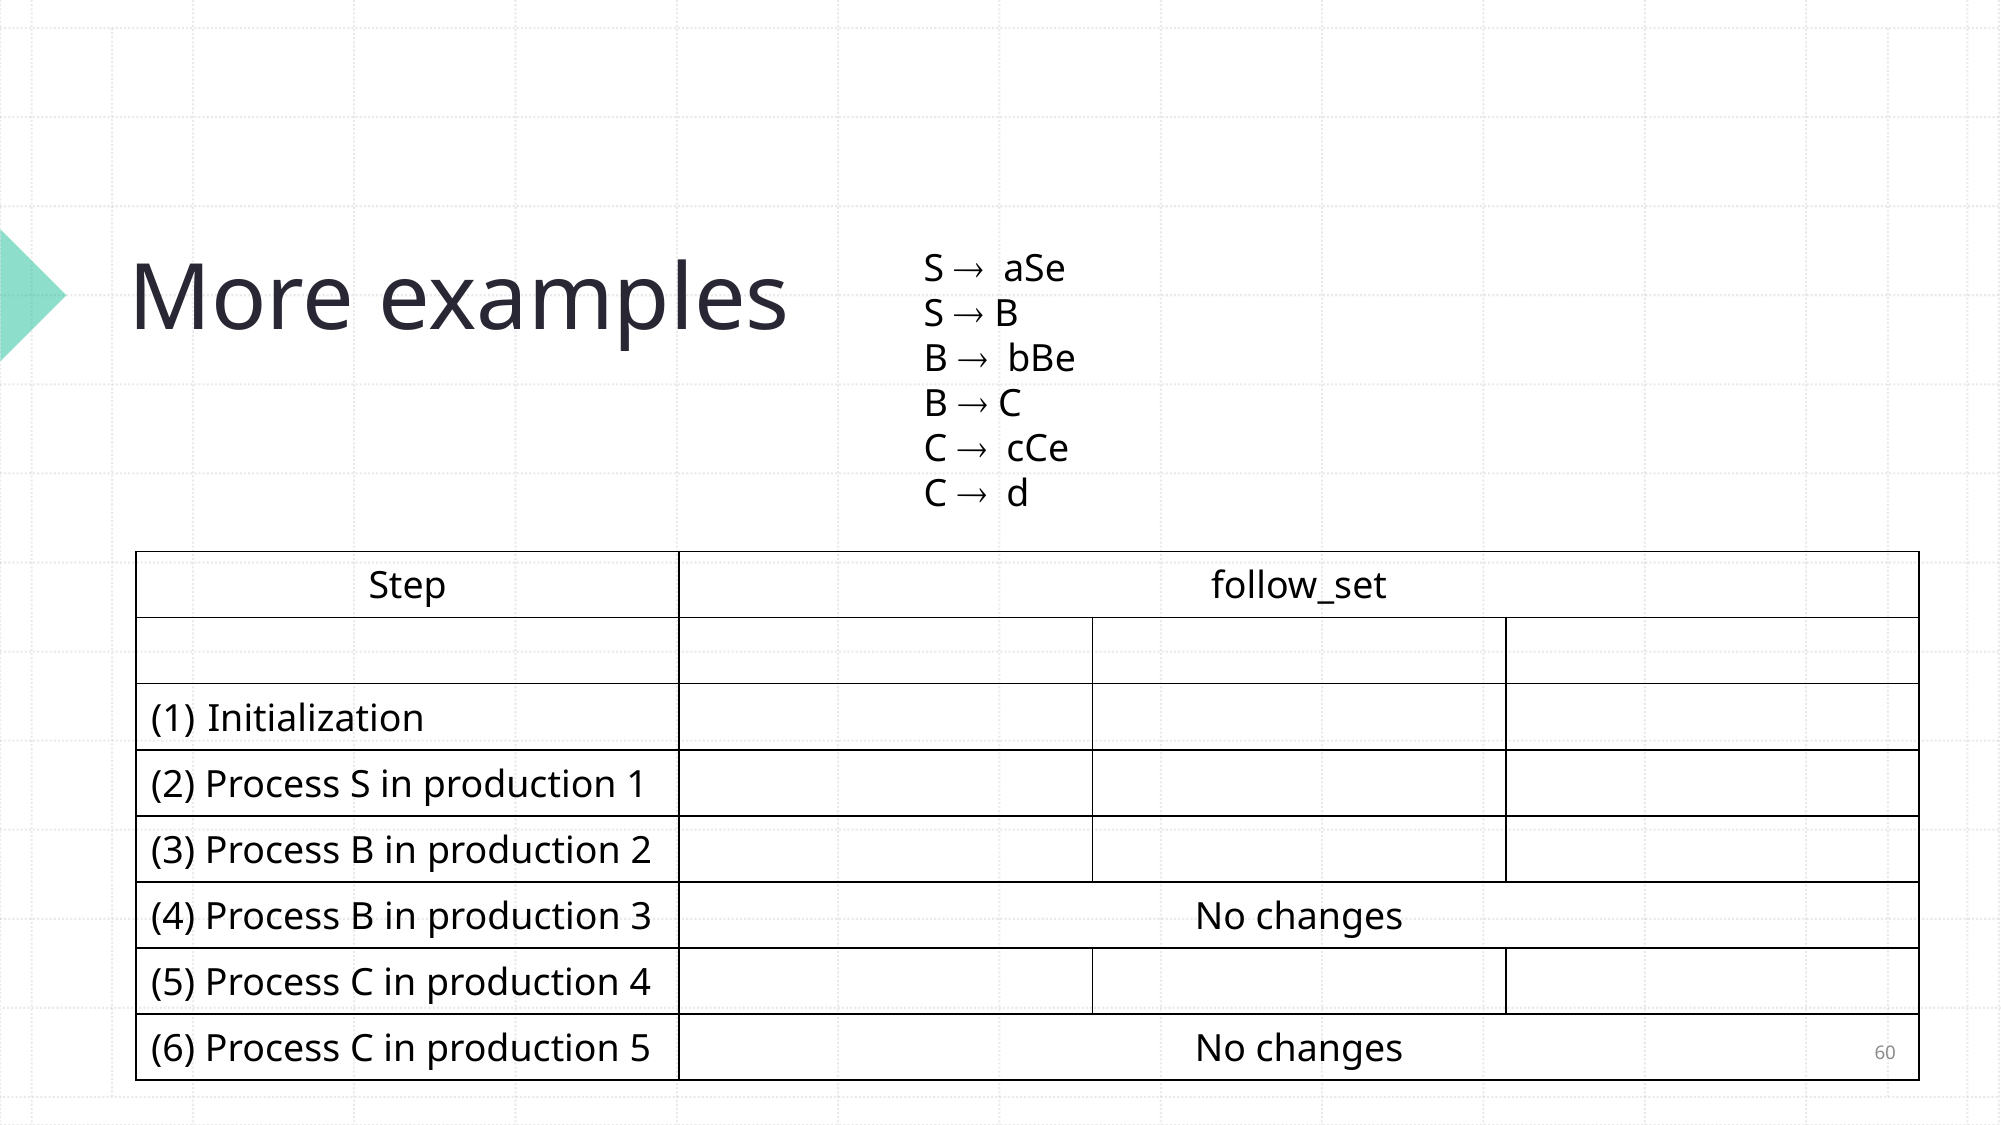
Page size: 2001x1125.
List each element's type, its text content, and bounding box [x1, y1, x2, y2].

text_box S  aSe S  B B  bBe B  C C  cCe C  d [909, 236, 1091, 522]
slide_number 60 [1805, 1019, 1966, 1089]
title More examples [113, 119, 1808, 356]
